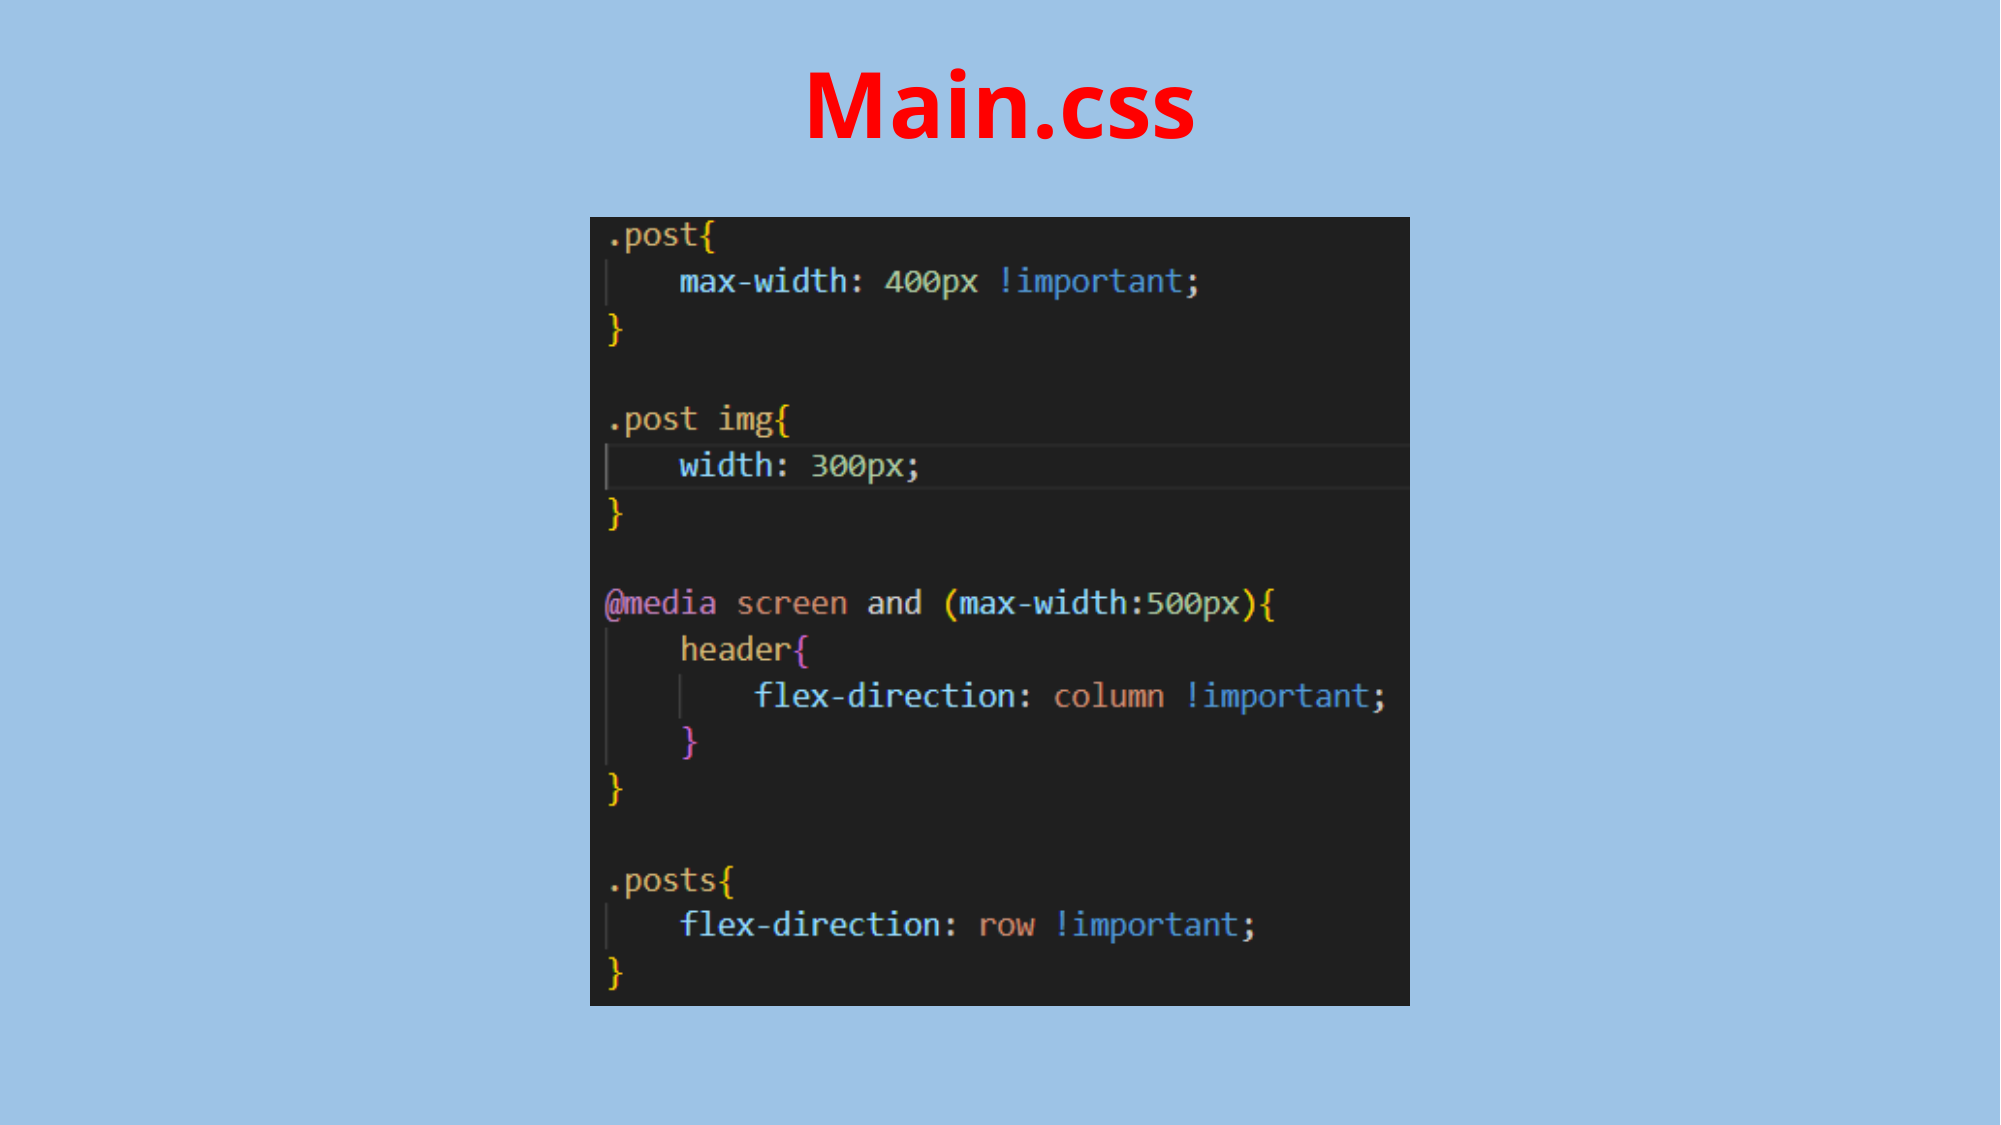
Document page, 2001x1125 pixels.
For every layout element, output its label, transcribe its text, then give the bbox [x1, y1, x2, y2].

title Main.css [137, 0, 1863, 218]
picture [590, 217, 1410, 1006]
